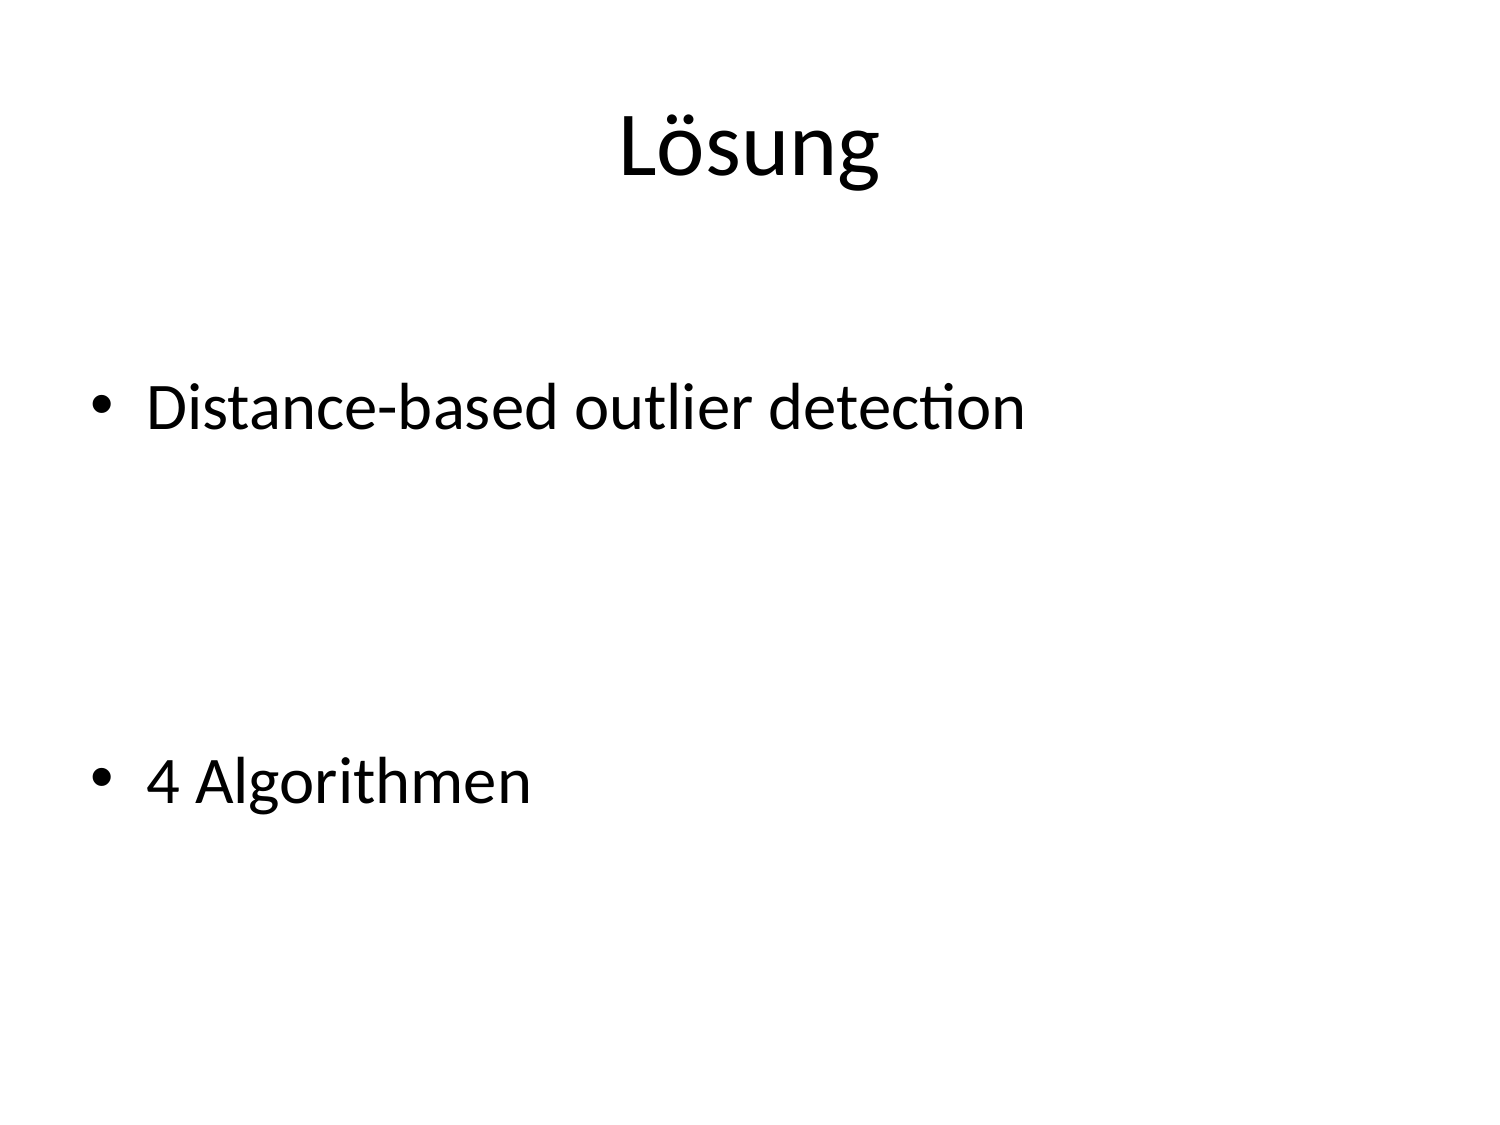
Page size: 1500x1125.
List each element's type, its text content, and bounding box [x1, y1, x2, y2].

title Lösung [75, 45, 1425, 233]
